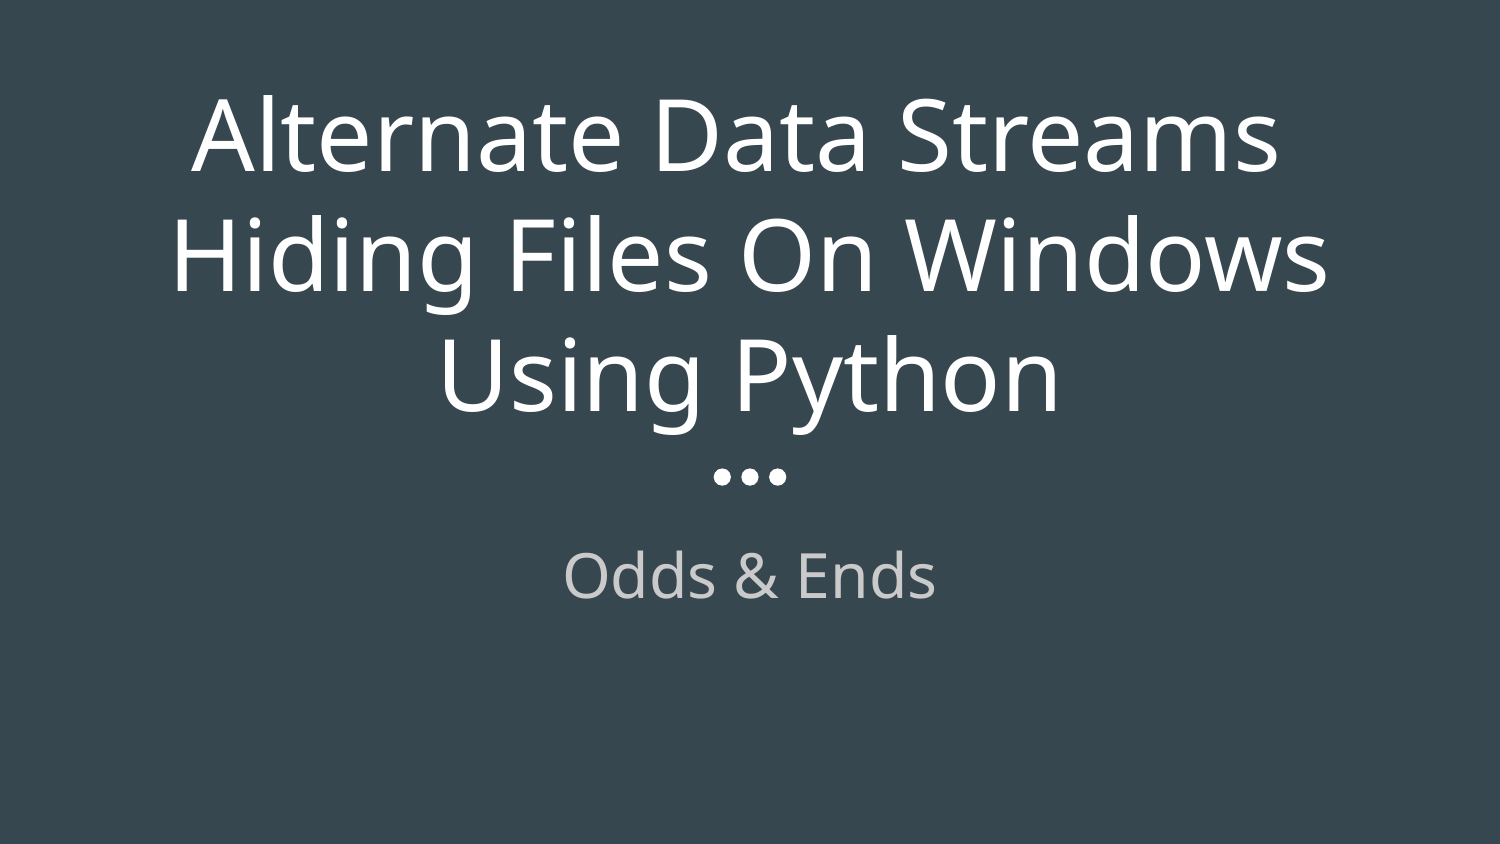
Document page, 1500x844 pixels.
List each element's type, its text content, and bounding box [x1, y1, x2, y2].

title Alternate Data Streams Hiding Files On Windows Using Python [110, 162, 1390, 447]
subtitle Odds & Ends [110, 520, 1390, 651]
